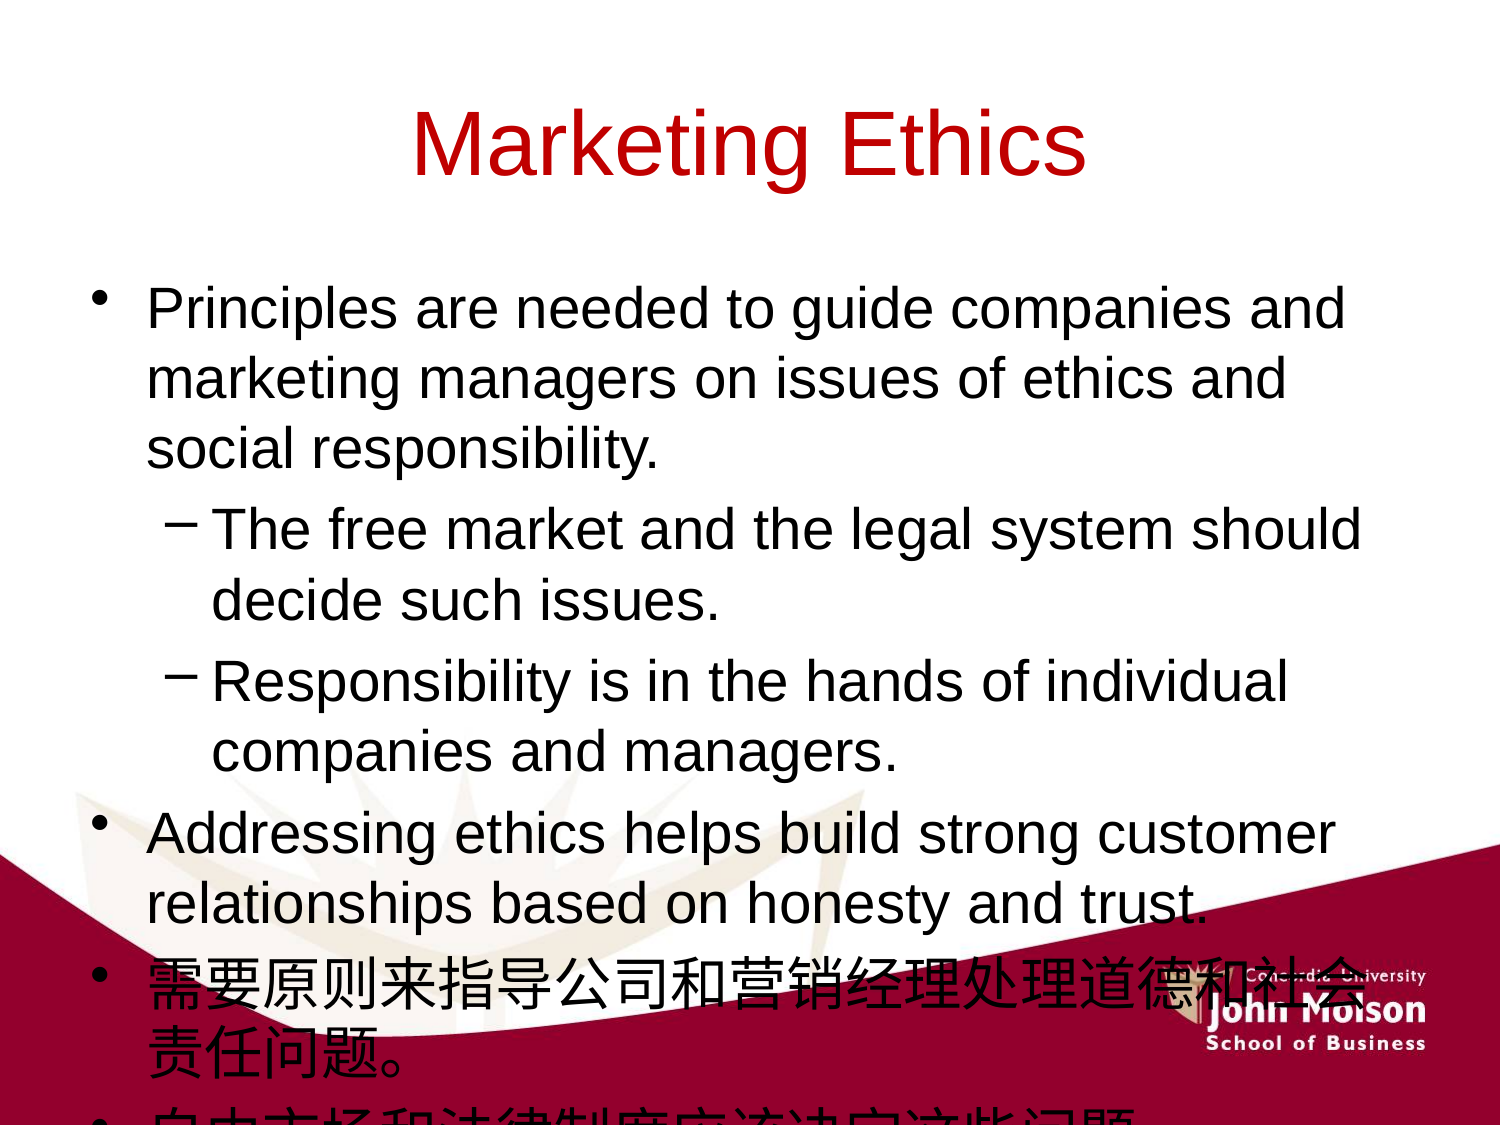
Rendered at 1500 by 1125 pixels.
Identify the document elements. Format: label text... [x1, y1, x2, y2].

title Marketing Ethics [75, 45, 1425, 233]
picture [0, 0, 1500, 1125]
list Principles are needed to guide companies and marketing managers on issues of ethics and social responsibility. The free market and the legal system should decide such issues. Responsibility is in the hands of individual companies and managers. Addressing ethics helps build strong customer relationships based on honesty and trust. 需要原则来指导公司和营销经理处理道德和社会责任问题。 自由市场和法律制度应该决定这些问题。 责任在个别公司和管理者手中。 解决道德问题有助于在诚实和信任的基础上建立牢固的客户关系。 [75, 262, 1425, 1005]
